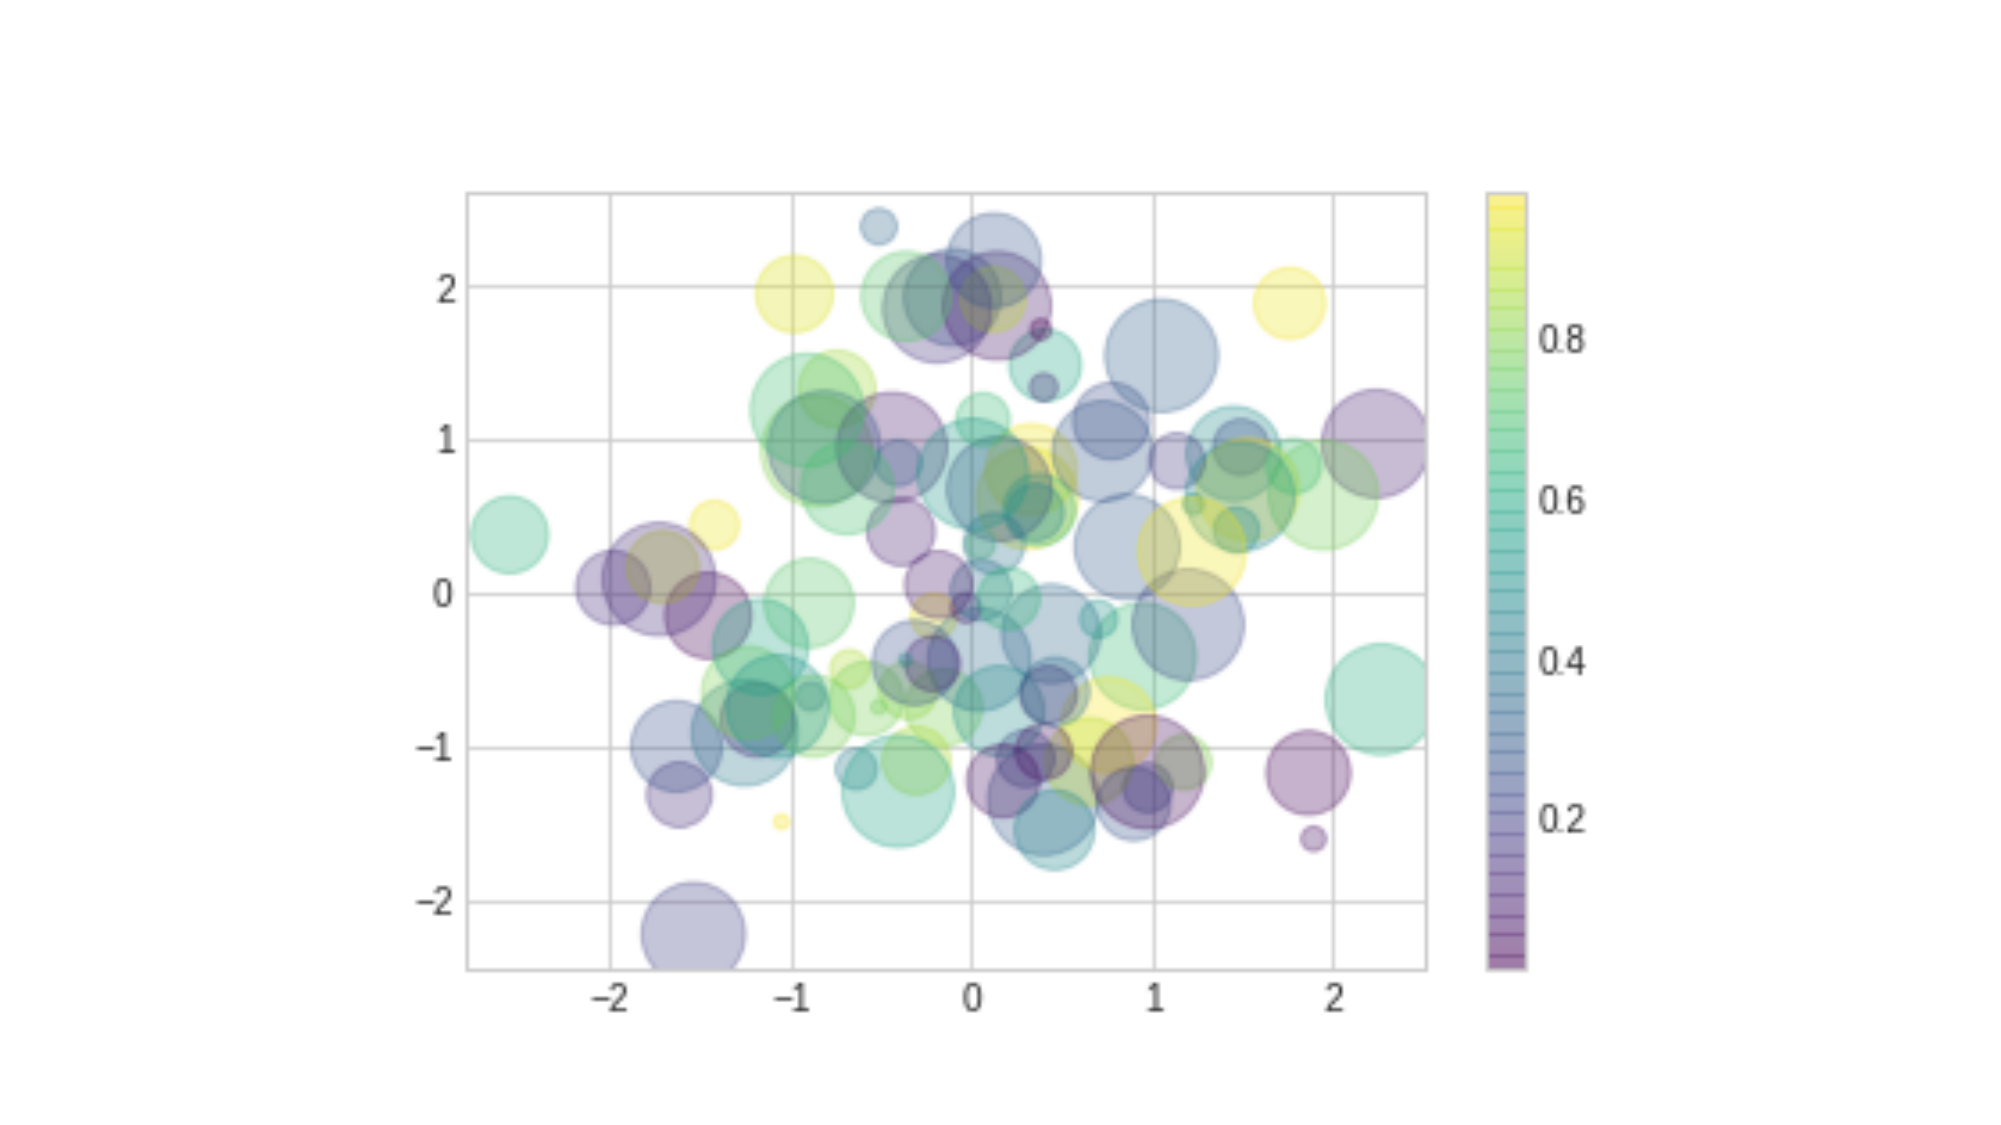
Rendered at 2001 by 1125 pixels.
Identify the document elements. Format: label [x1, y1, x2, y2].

list [388, 168, 1612, 1045]
